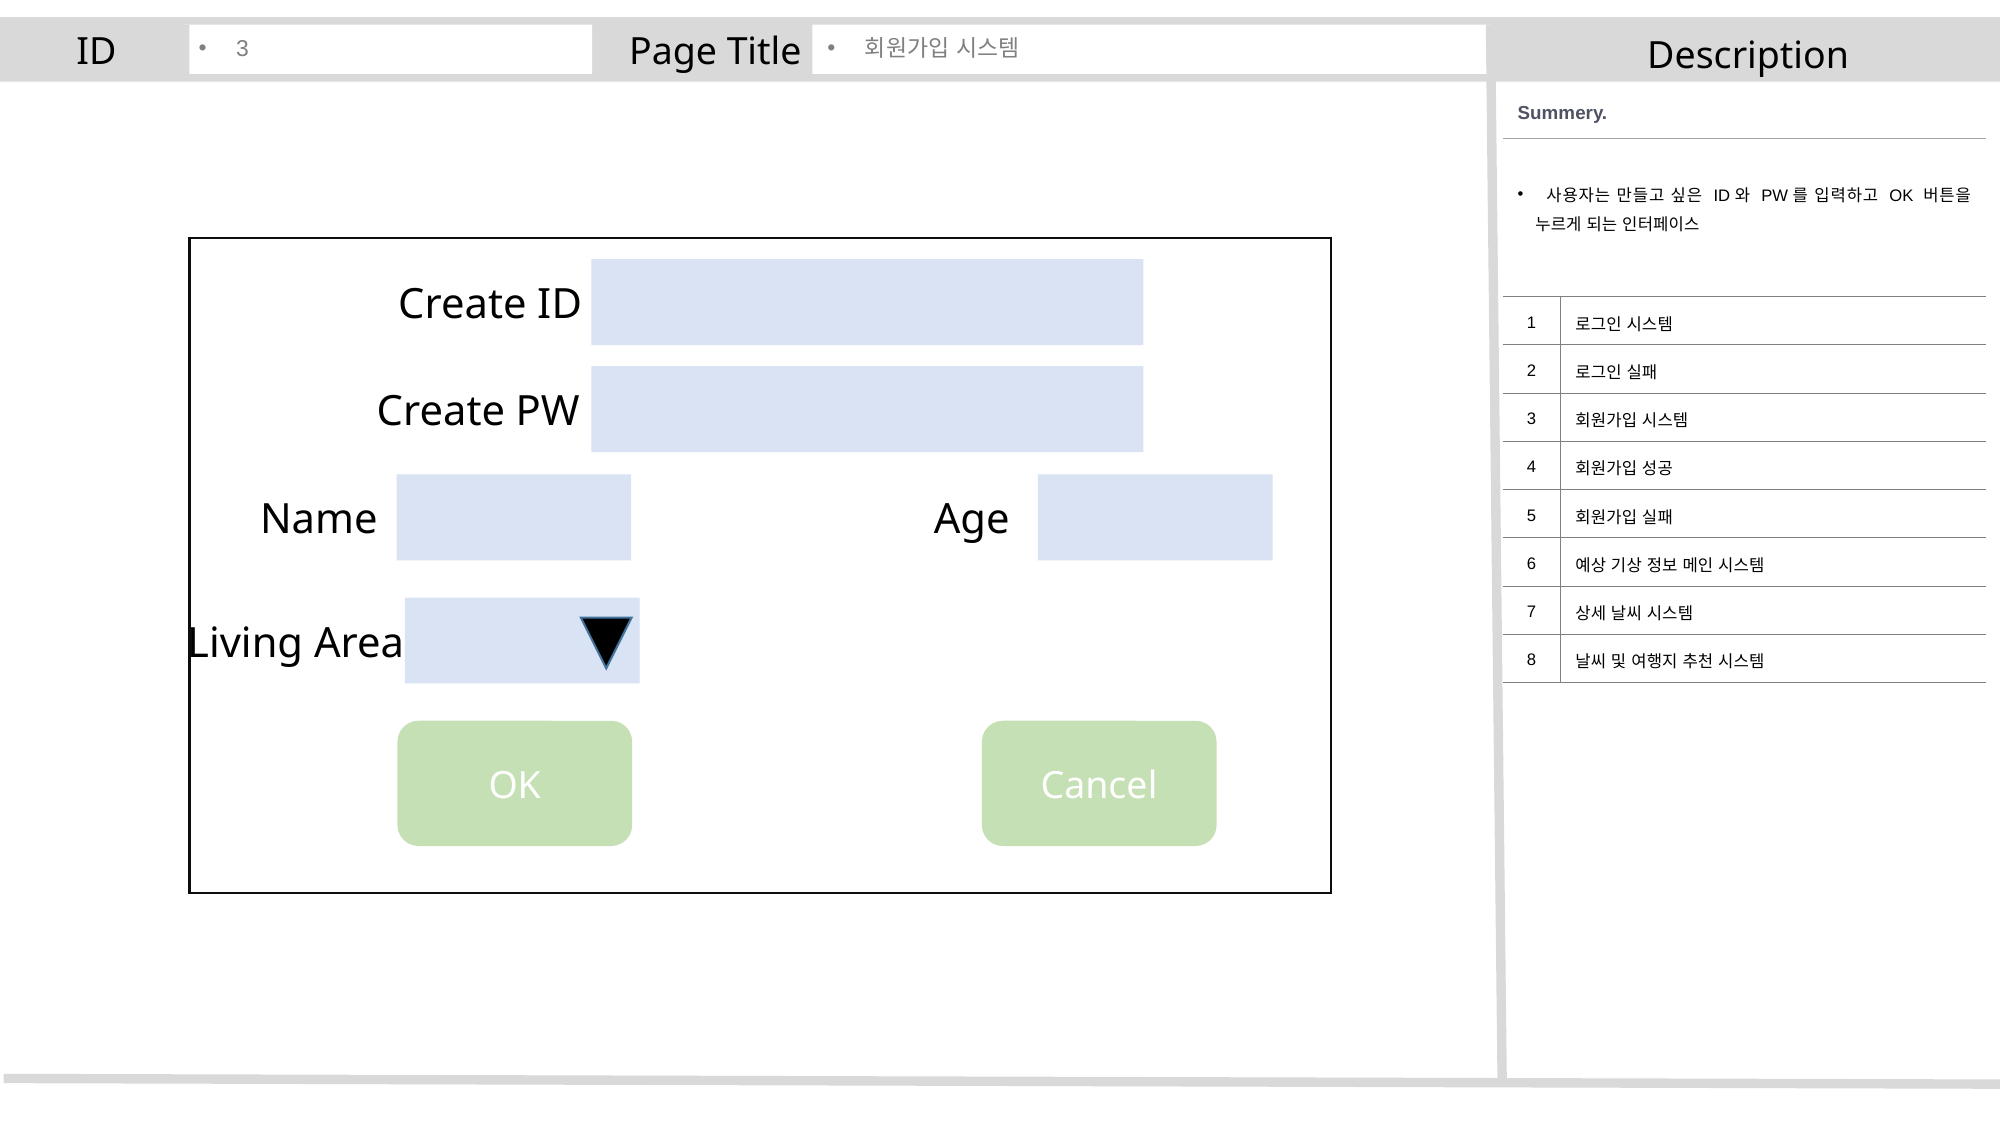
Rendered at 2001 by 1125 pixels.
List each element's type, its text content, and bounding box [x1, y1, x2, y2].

text_box Create PW [361, 376, 595, 442]
table_cell 사용자는 만들고 싶은 ID와 PW를 입력하고 OK 버튼을 누르게 되는 인터페이스 [1503, 139, 1986, 296]
table_cell 4 [1503, 442, 1560, 489]
text_box Create ID [383, 269, 597, 335]
table_cell 5 [1503, 490, 1560, 537]
text_box [590, 365, 1144, 453]
table_cell 로그인 시스템 [1561, 297, 1986, 344]
text_box Cancel [980, 719, 1218, 848]
text_box [396, 473, 632, 561]
table_cell 회원가입 시스템 [1561, 394, 1986, 441]
table_cell 1 [1503, 297, 1560, 344]
text_box 회원가입 시스템 [812, 24, 1486, 74]
text_box ID [3, 24, 190, 75]
text_box Description [1503, 27, 2000, 79]
table_cell 회원가입 성공 [1561, 442, 1986, 489]
text_box [404, 597, 641, 684]
table_cell 3 [1503, 394, 1560, 441]
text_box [1490, 24, 1503, 1078]
text_box Name [245, 484, 393, 550]
table_cell 회원가입 실패 [1561, 490, 1986, 537]
table_header Summery. [1503, 88, 1986, 138]
table_cell 6 [1503, 538, 1560, 586]
text_box Page Title [590, 24, 841, 75]
table_cell 로그인 실패 [1561, 345, 1986, 393]
text_box [579, 616, 634, 671]
table_cell 2 [1503, 345, 1560, 393]
table_cell 상세 날씨 시스템 [1561, 587, 1986, 634]
text_box [0, 16, 2000, 83]
table_cell 8 [1503, 635, 1560, 682]
table_cell 7 [1503, 587, 1560, 634]
table_cell 예상 기상 정보 메인 시스템 [1561, 538, 1986, 586]
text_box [3, 1078, 2000, 1085]
text_box [188, 237, 1332, 894]
text_box 3 [190, 24, 593, 74]
text_box OK [396, 719, 634, 848]
text_box Living Area [172, 607, 419, 673]
table_cell 날씨 및 여행지 추천 시스템 [1561, 635, 1986, 682]
text_box [590, 258, 1144, 346]
text_box [1037, 473, 1274, 561]
text_box Age [918, 484, 1025, 550]
